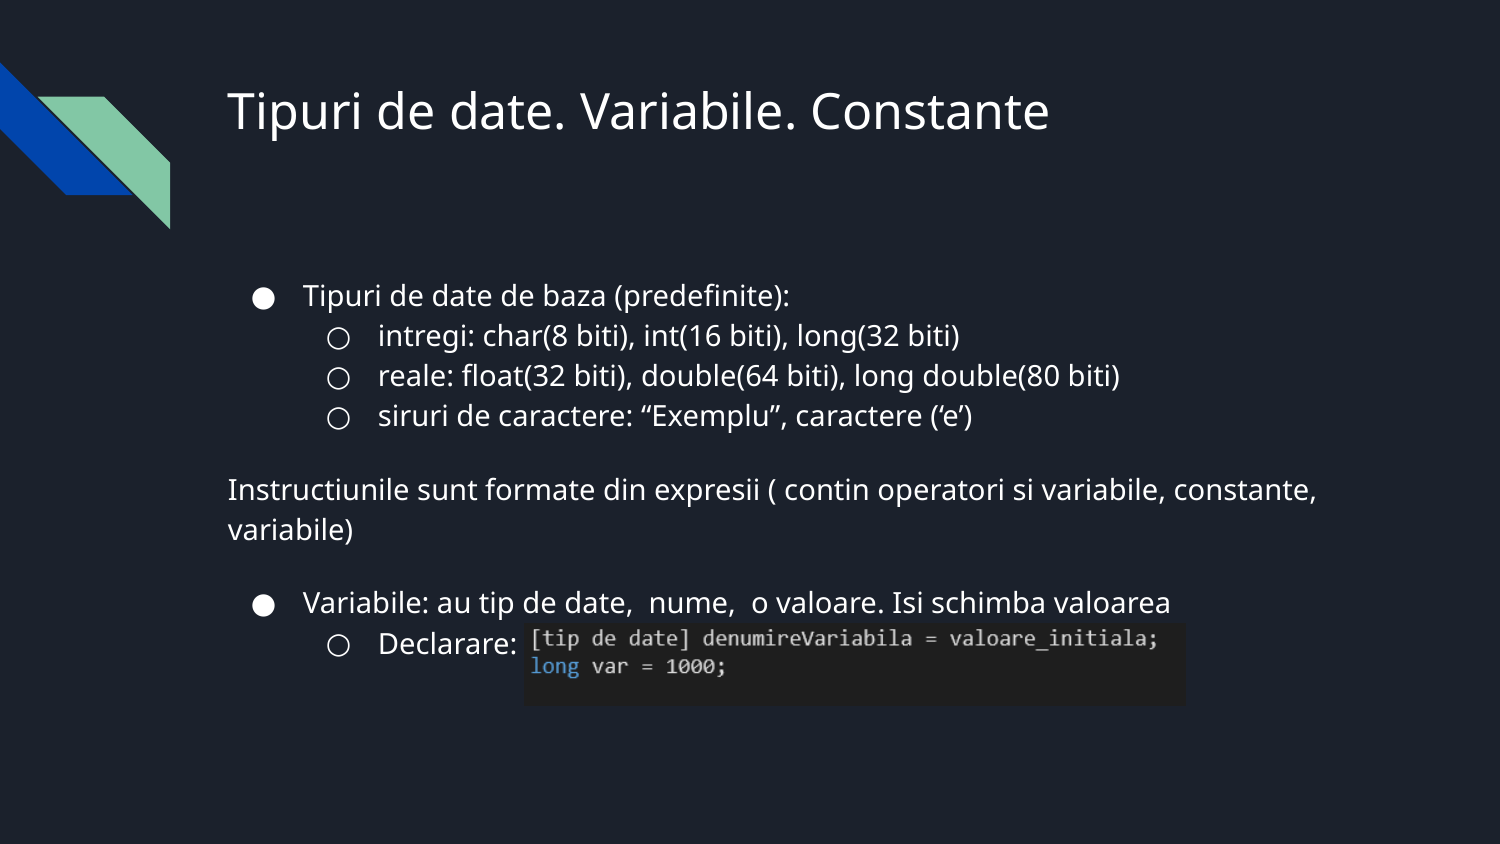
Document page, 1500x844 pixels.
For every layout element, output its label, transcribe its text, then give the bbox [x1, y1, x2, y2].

picture [524, 623, 1186, 706]
title Tipuri de date. Variabile. Constante [212, 64, 1368, 215]
list Tipuri de date de baza (predefinite): intregi: char(8 biti), int(16 biti), long(32 biti) reale: float(32 biti), double(64 biti), long double(80 biti) siruri de caractere: “Exemplu”, caractere (‘e’) Instructiunile sunt formate din expresii ( contin operatori si variabile, constante, variabile) Variabile: au tip de date, nume, o valoare. Isi schimba valoarea Declarare: [212, 257, 1368, 735]
